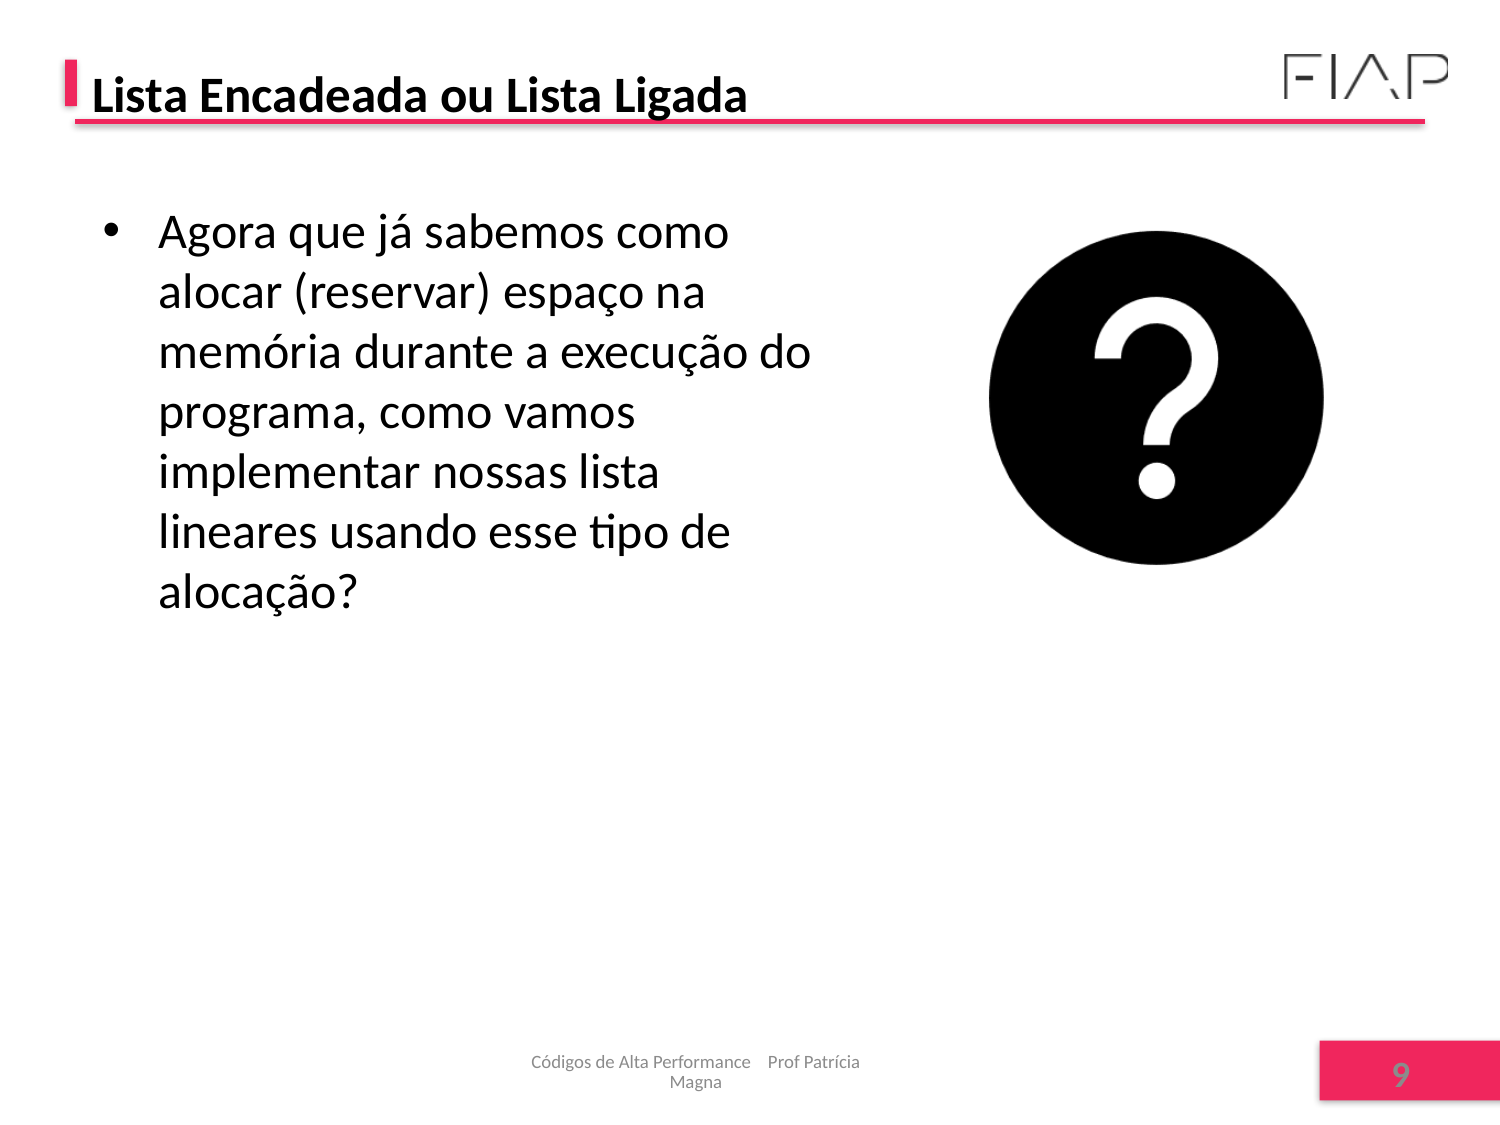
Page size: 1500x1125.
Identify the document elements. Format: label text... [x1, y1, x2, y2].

text_box Agora que já sabemos como alocar (reservar) espaço na memória durante a execução do programa, como vamos implementar nossas lista lineares usando esse tipo de alocação? [87, 191, 846, 934]
picture [945, 187, 1368, 610]
slide_number 9 [1074, 1042, 1425, 1103]
title Lista Encadeada ou Lista Ligada [77, 53, 1427, 131]
footer Códigos de Alta Performance Prof Patrícia Magna [512, 1042, 880, 1103]
